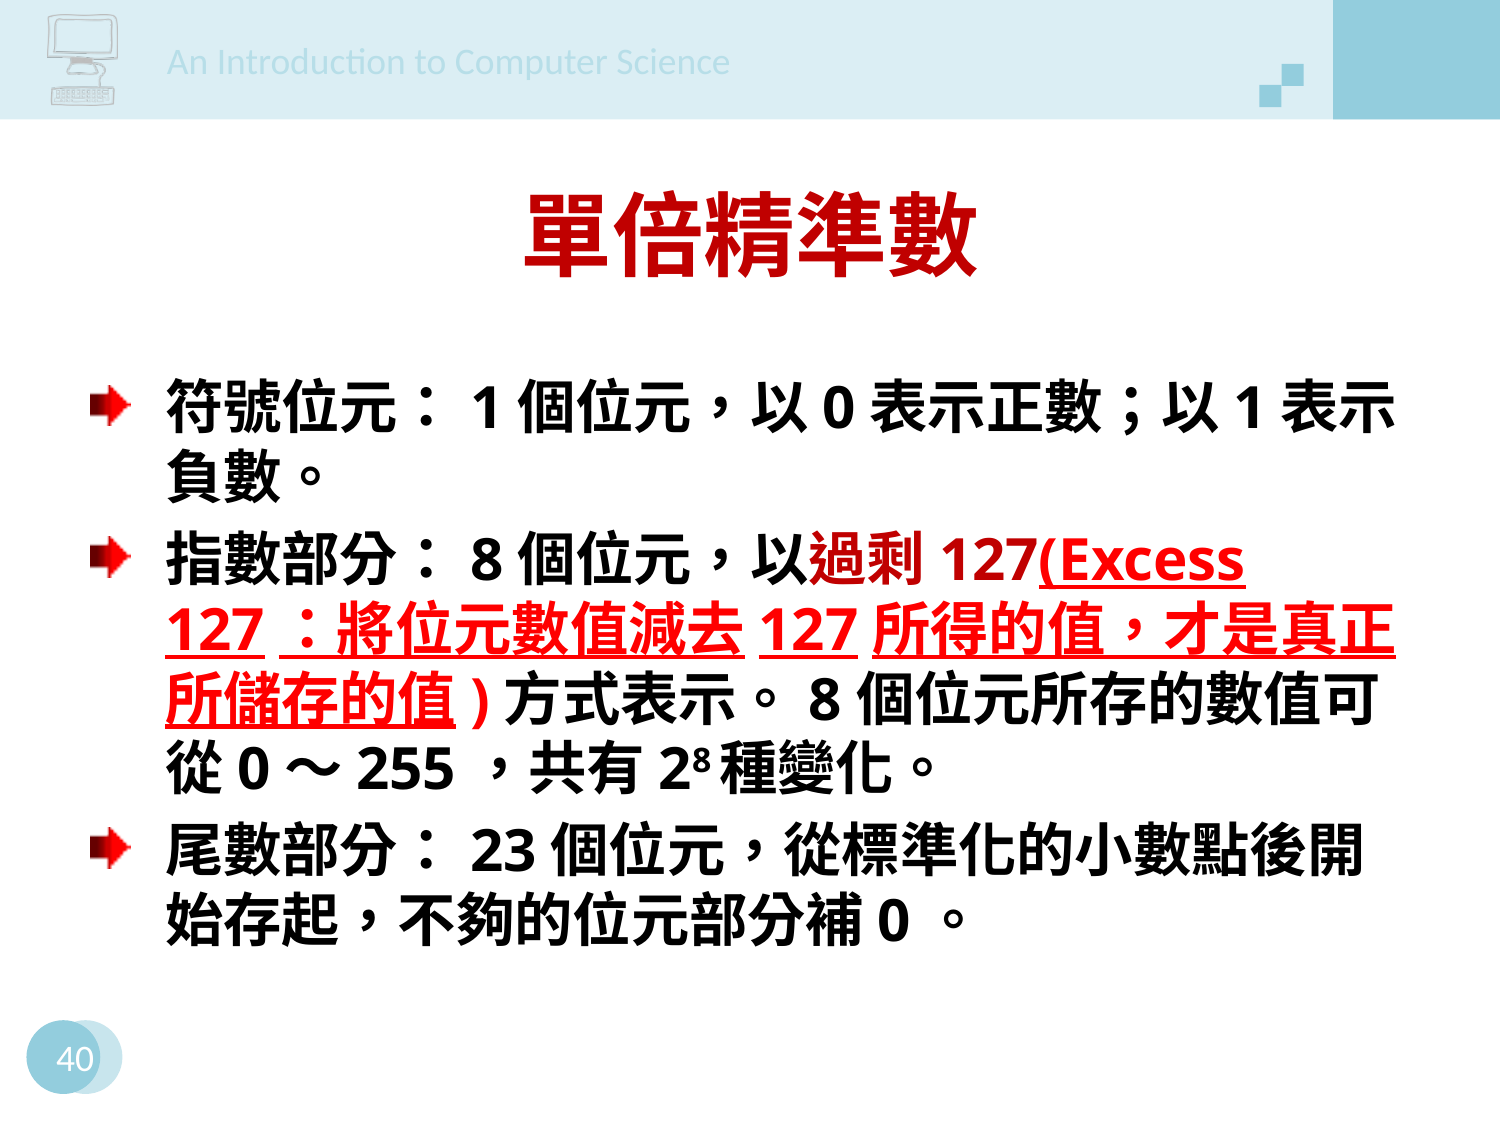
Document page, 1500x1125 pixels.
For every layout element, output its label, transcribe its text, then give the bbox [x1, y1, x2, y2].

picture [90, 827, 131, 869]
list 符號位元：1個位元，以0表示正數；以1表示負數。 指數部分：8個位元，以過剩127(Excess 127：將位元數值減去127所得的值，才是真正所儲存的值)方式表示。8個位元所存的數值可從0～255，共有28種變化。 尾數部分：23個位元，從標準化的小數點後開始存起，不夠的位元部分補0。 [75, 363, 1425, 1005]
picture [90, 385, 131, 426]
title 單倍精準數 [75, 138, 1425, 327]
picture [90, 536, 131, 578]
picture [47, 14, 118, 106]
